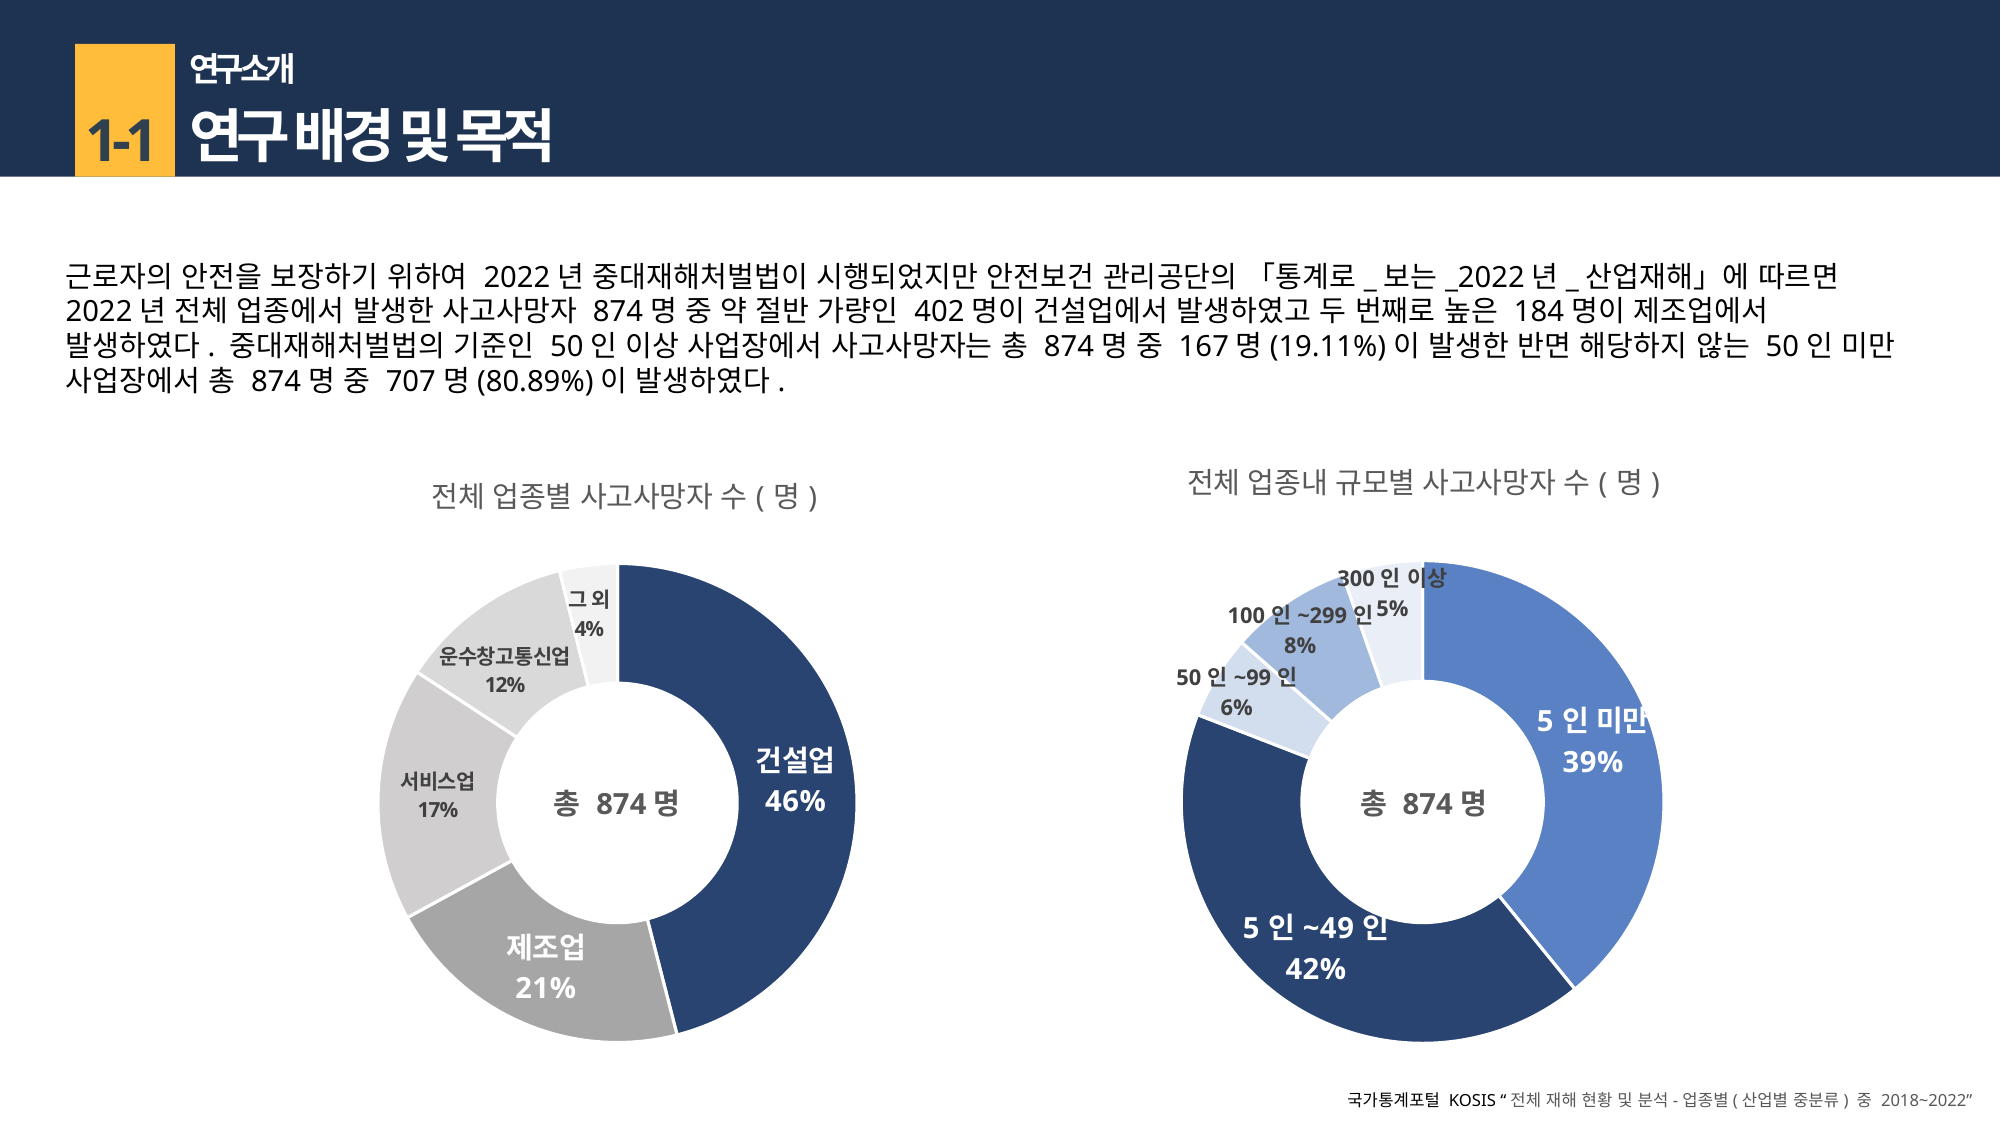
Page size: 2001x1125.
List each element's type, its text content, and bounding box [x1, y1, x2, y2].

text_box 국가통계포털 KOSIS “전체 재해 현황 및 분석-업종별(산업별 중분류) 중 2018~2022” [1272, 1082, 1988, 1117]
text_box 근로자의 안전을 보장하기 위하여 2022년 중대재해처벌법이 시행되었지만 안전보건 관리공단의 「통계로_보는_2022년_산업재해」에 따르면 2022년 전체 업종에서 발생한 사고사망자 874명 중 약 절반 가량인 402명이 건설업에서 발생하였고 두 번째로 높은 184명이 제조업에서 발생하였다. 중대재해처벌법의 기준인 50인 이상 사업장에서 사고사망자는 총 874명 중 167명(19.11%)이 발생한 반면 해당하지 않는 50인 미만 사업장에서 총 874명 중 707명(80.89%)이 발생하였다. [50, 250, 1926, 405]
chart [250, 443, 1000, 1091]
chart [1031, 429, 1816, 1099]
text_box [0, 0, 2000, 182]
